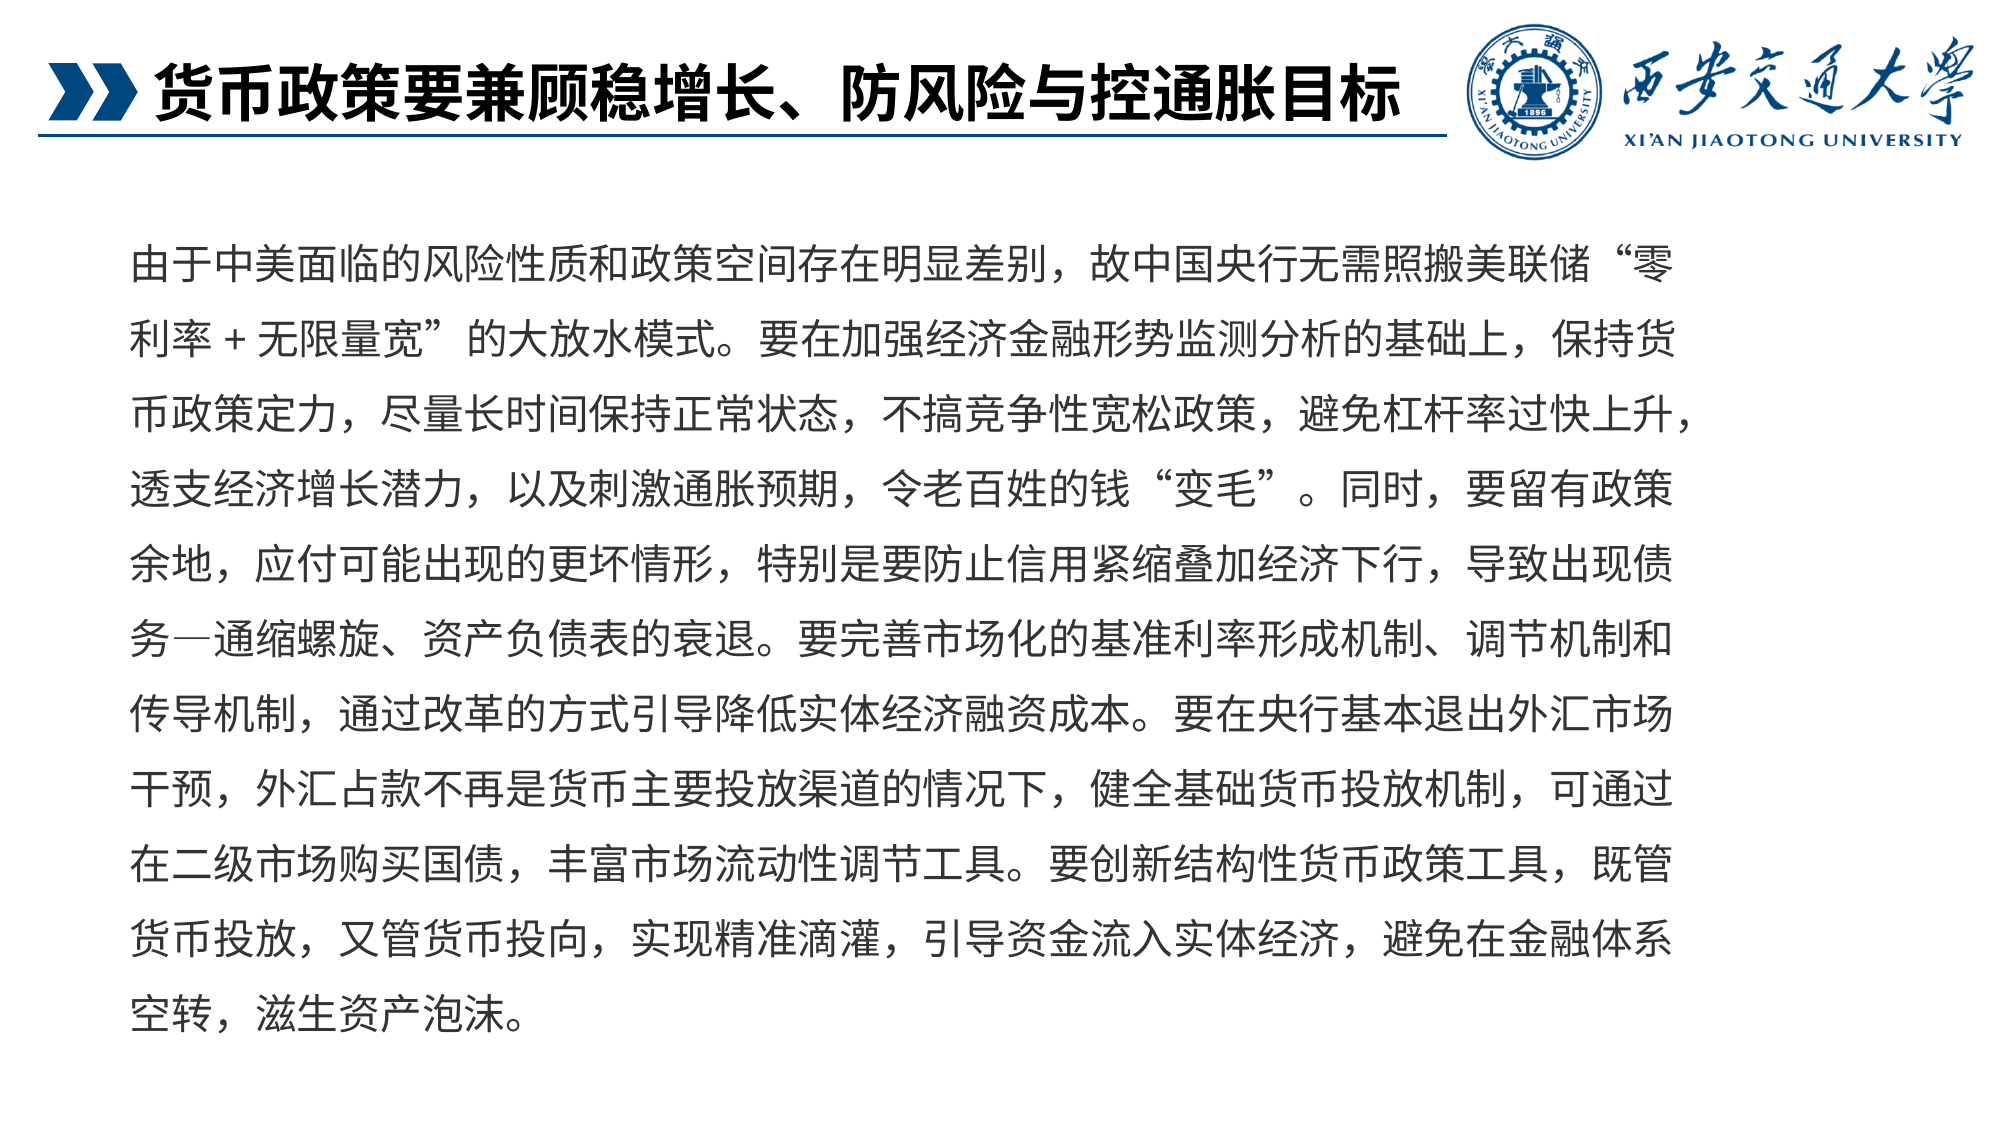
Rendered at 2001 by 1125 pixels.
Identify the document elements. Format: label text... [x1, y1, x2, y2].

picture [1466, 14, 1975, 163]
text_box 货币政策要兼顾稳增长、防风险与控通胀目标 [137, 46, 1462, 137]
text_box 由于中美面临的风险性质和政策空间存在明显差别，故中国央行无需照搬美联储“零利率+无限量宽”的大放水模式。要在加强经济金融形势监测分析的基础上，保持货币政策定力，尽量长时间保持正常状态，不搞竞争性宽松政策，避免杠杆率过快上升，透支经济增长潜力，以及刺激通胀预期，令老百姓的钱“变毛”。同时，要留有政策余地，应付可能出现的更坏情形，特别是要防止信用紧缩叠加经济下行，导致出现债务—通缩螺旋、资产负债表的衰退。要完善市场化的基准利率形成机制、调节机制和传导机制，通过改革的方式引导降低实体经济融资成本。要在央行基本退出外汇市场干预，外汇占款不再是货币主要投放渠道的情况下，健全基础货币投放机制，可通过在二级市场购买国债，丰富市场流动性调节工具。要创新结构性货币政策工具，既管货币投放，又管货币投向，实现精准滴灌，引导资金流入实体经济，避免在金融体系空转，滋生资产泡沫。 [115, 206, 1708, 1046]
text_box [48, 63, 94, 121]
text_box [92, 63, 138, 121]
